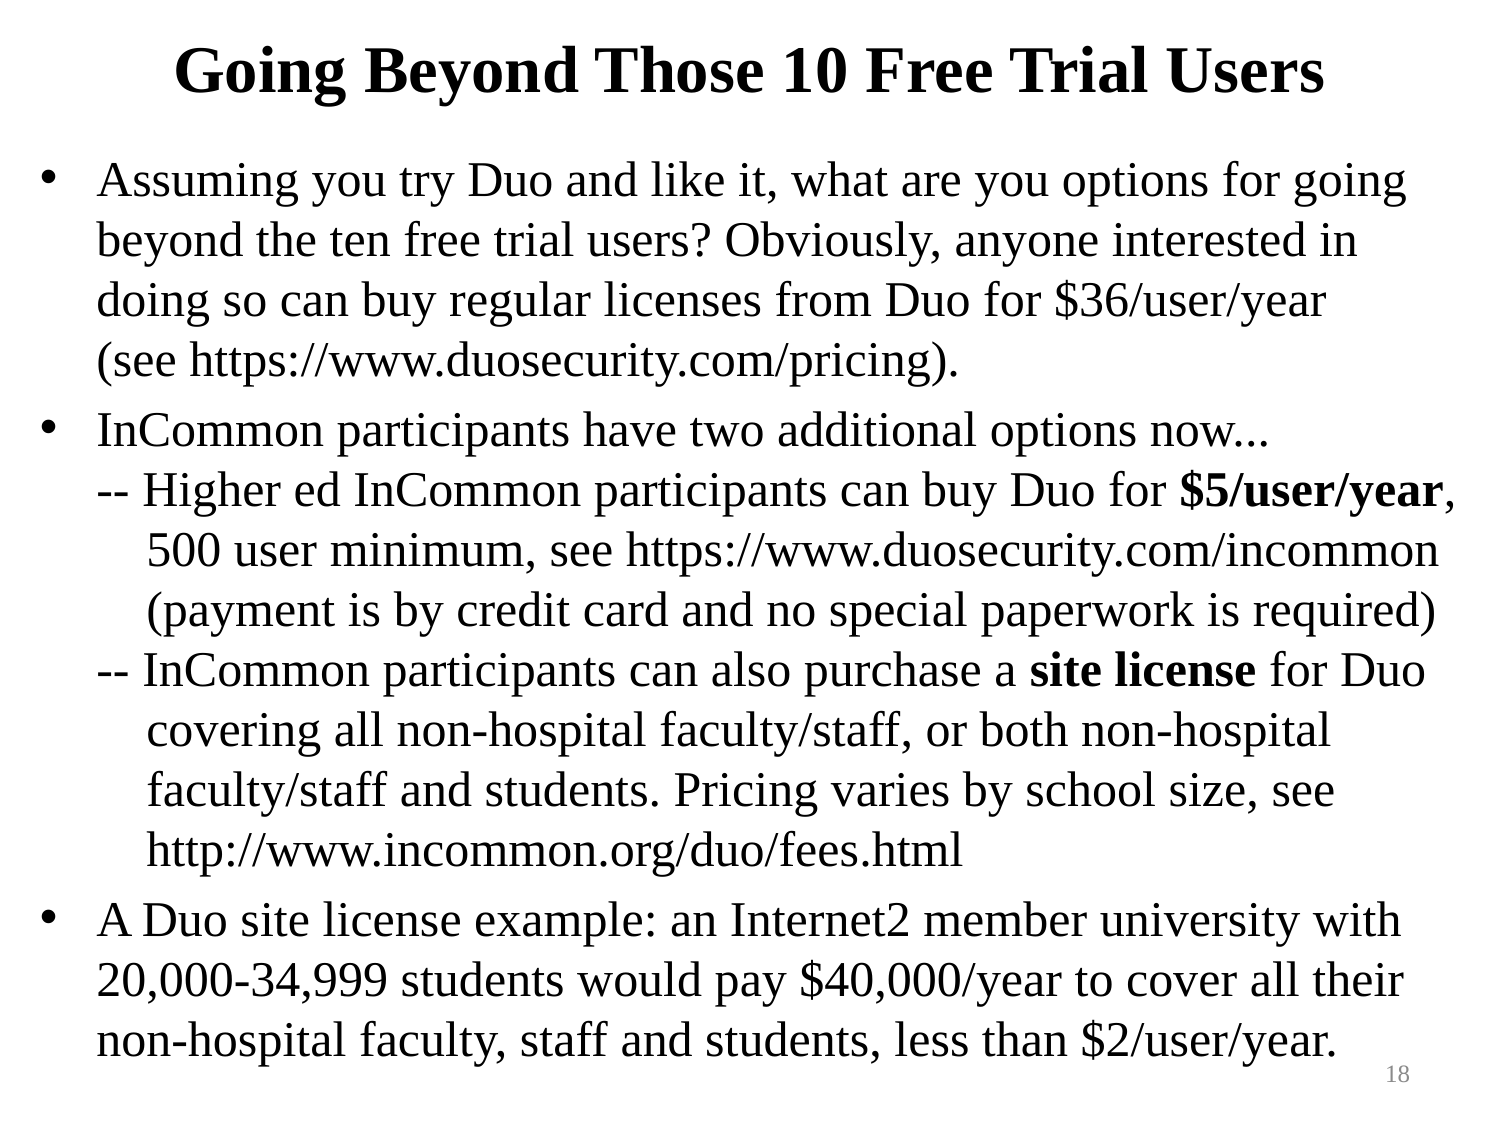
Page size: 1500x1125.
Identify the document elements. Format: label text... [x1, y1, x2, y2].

title Going Beyond Those 10 Free Trial Users [0, 24, 1500, 108]
list Assuming you try Duo and like it, what are you options for going beyond the ten free trial users? Obviously, anyone interested in doing so can buy regular licenses from Duo for $36/user/year (see https://www.duosecurity.com/pricing). InCommon participants have two additional options now... -- Higher ed InCommon participants can buy Duo for $5/user/year, 500 user minimum, see https://www.duosecurity.com/incommon (payment is by credit card and no special paperwork is required) -- InCommon participants can also purchase a site license for Duo covering all non-hospital faculty/staff, or both non-hospital faculty/staff and students. Pricing varies by school size, see http://www.incommon.org/duo/fees.html A Duo site license example: an Internet2 member university with 20,000-34,999 students would pay $40,000/year to cover all their non-hospital faculty, staff and students, less than $2/user/year. [24, 138, 1475, 1100]
